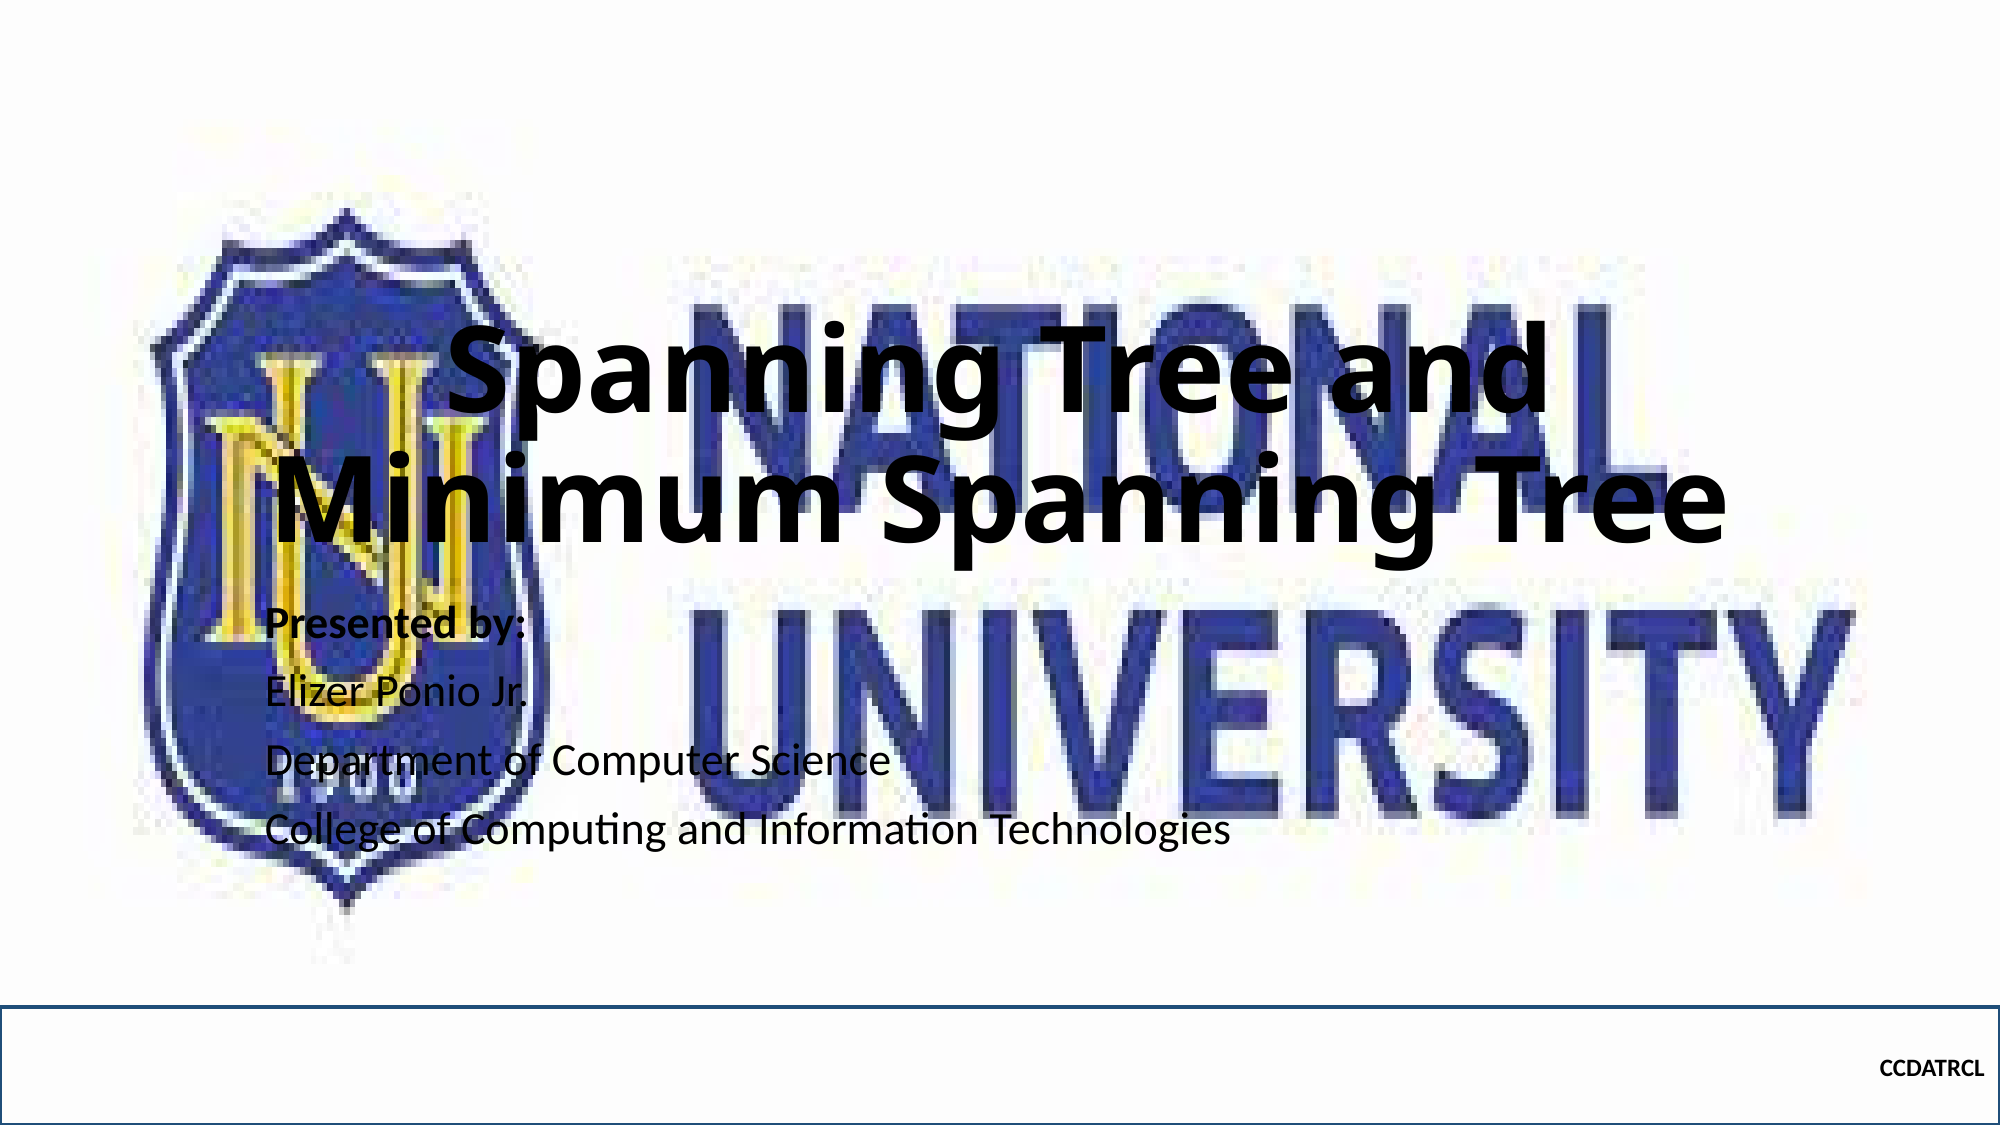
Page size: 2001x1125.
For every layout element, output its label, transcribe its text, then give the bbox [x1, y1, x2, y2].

footer CCDATRCL [0, 1007, 2000, 1125]
subtitle Presented by: Elizer Ponio Jr. Department of Computer Science College of Computing and Information Technologies [249, 590, 1750, 863]
picture [0, 0, 2000, 1007]
title Spanning Tree and Minimum Spanning Tree [249, 184, 1750, 576]
